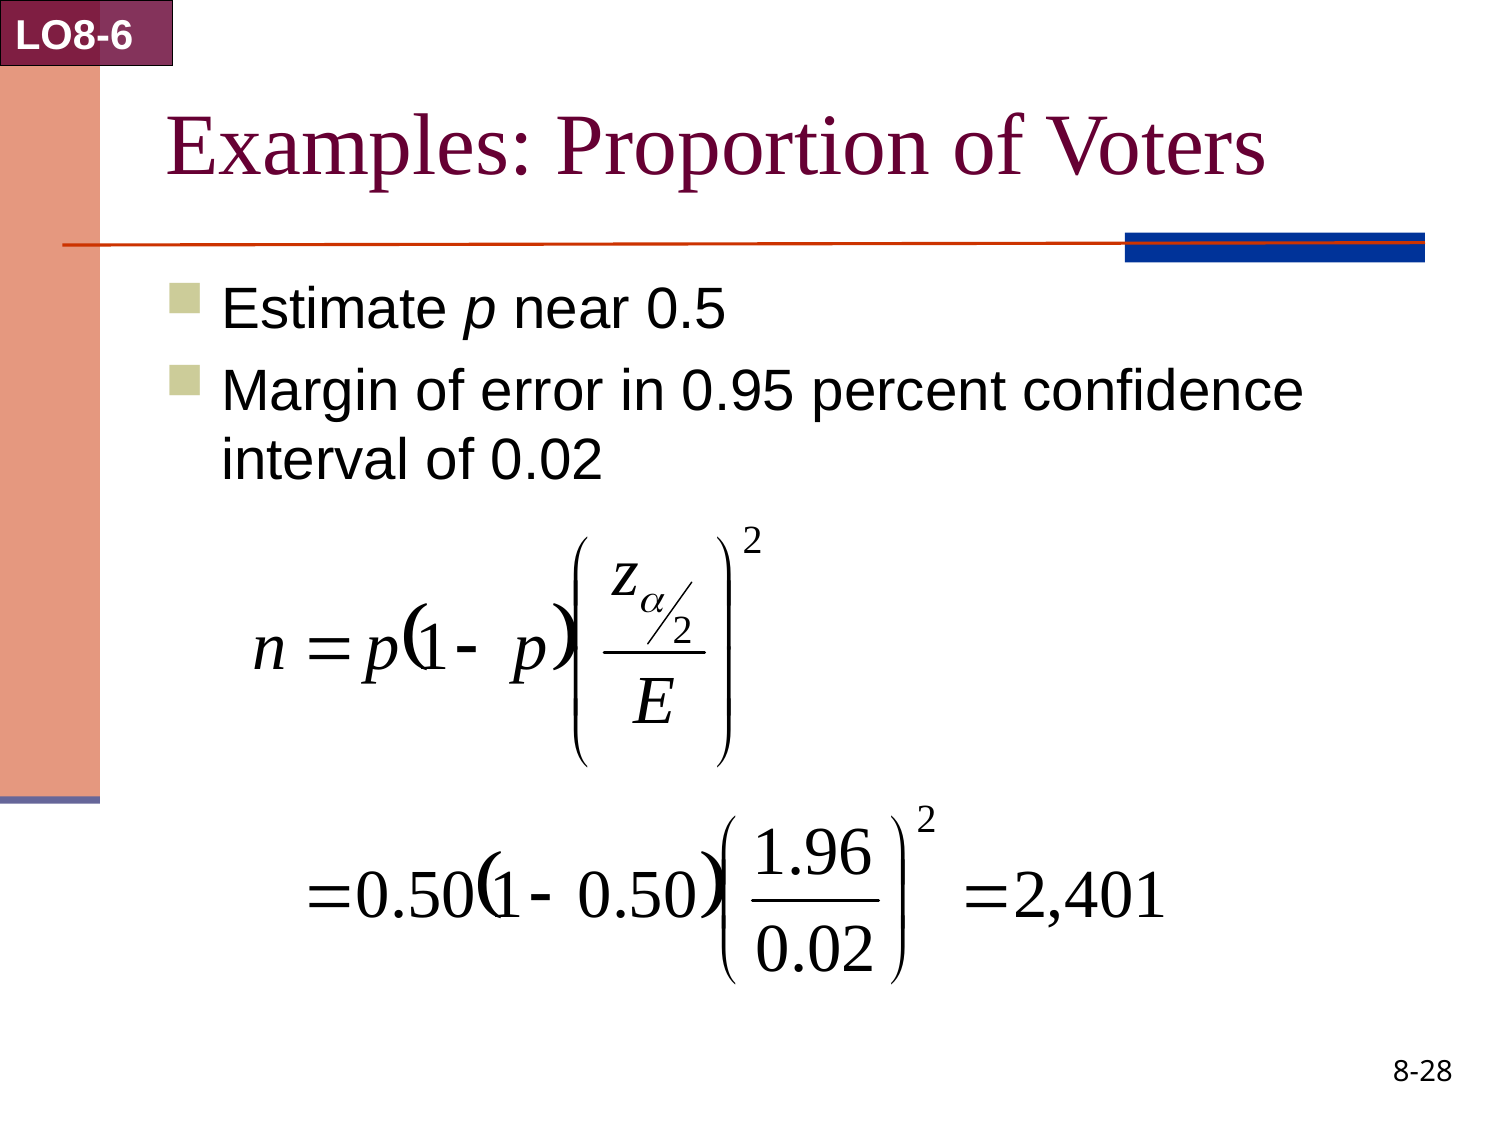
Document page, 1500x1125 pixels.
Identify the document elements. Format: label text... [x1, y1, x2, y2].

slide_number 8-28 [1155, 1024, 1468, 1100]
list Estimate p near 0.5 Margin of error in 0.95 percent confidence interval of 0.02 [150, 262, 1425, 1006]
title Examples: Proportion of Voters [150, 45, 1425, 234]
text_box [241, 507, 1176, 1001]
list LO8-6 [0, 0, 173, 66]
